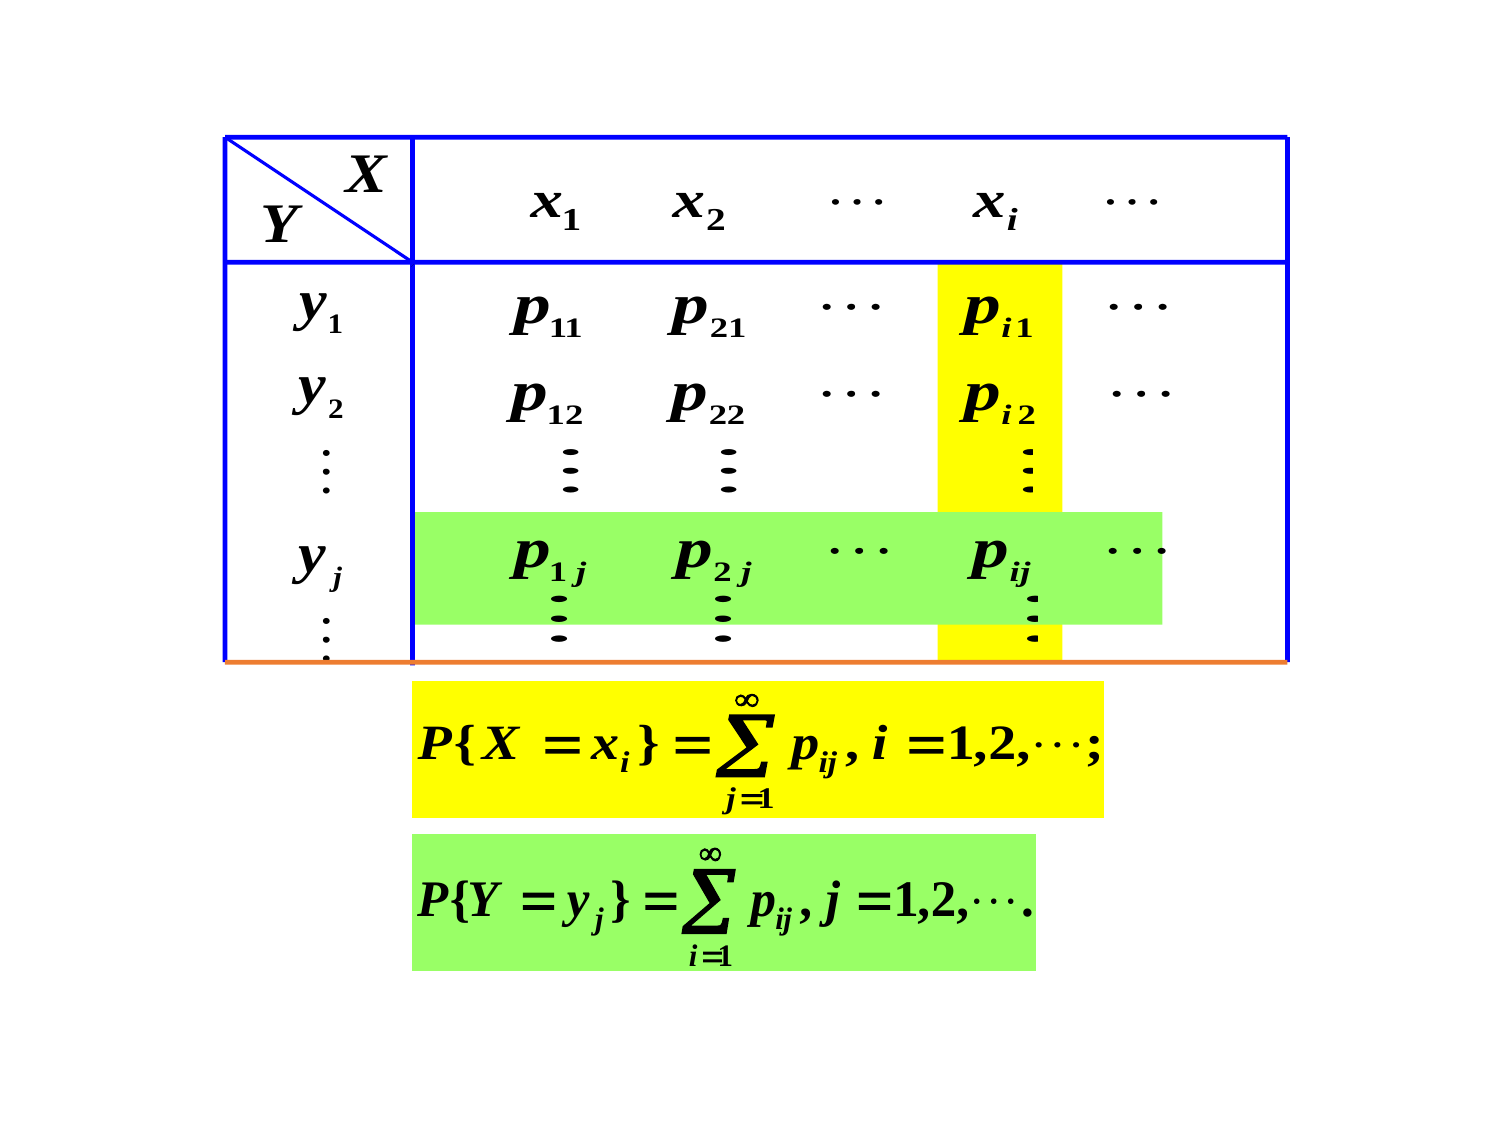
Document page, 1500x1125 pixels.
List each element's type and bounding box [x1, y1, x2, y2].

text_box [411, 833, 1037, 972]
text_box [411, 680, 1105, 819]
text_box [224, 137, 1288, 675]
